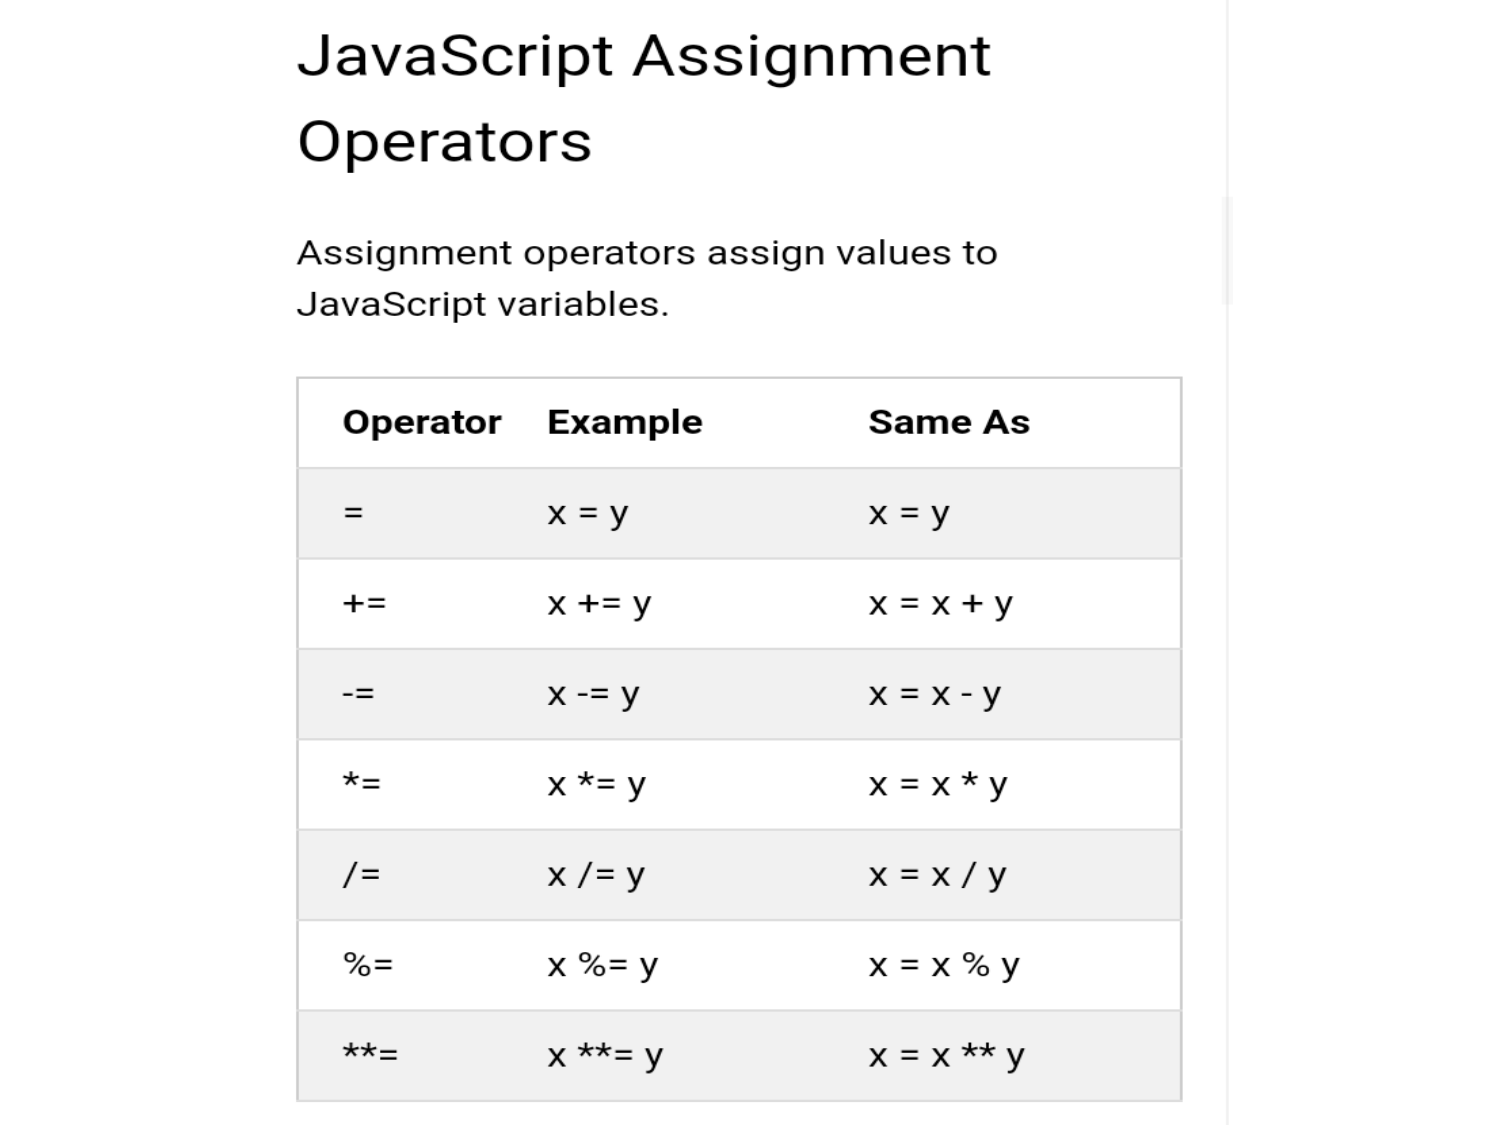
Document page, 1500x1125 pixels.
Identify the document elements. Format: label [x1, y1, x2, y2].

picture [257, 0, 1233, 1125]
